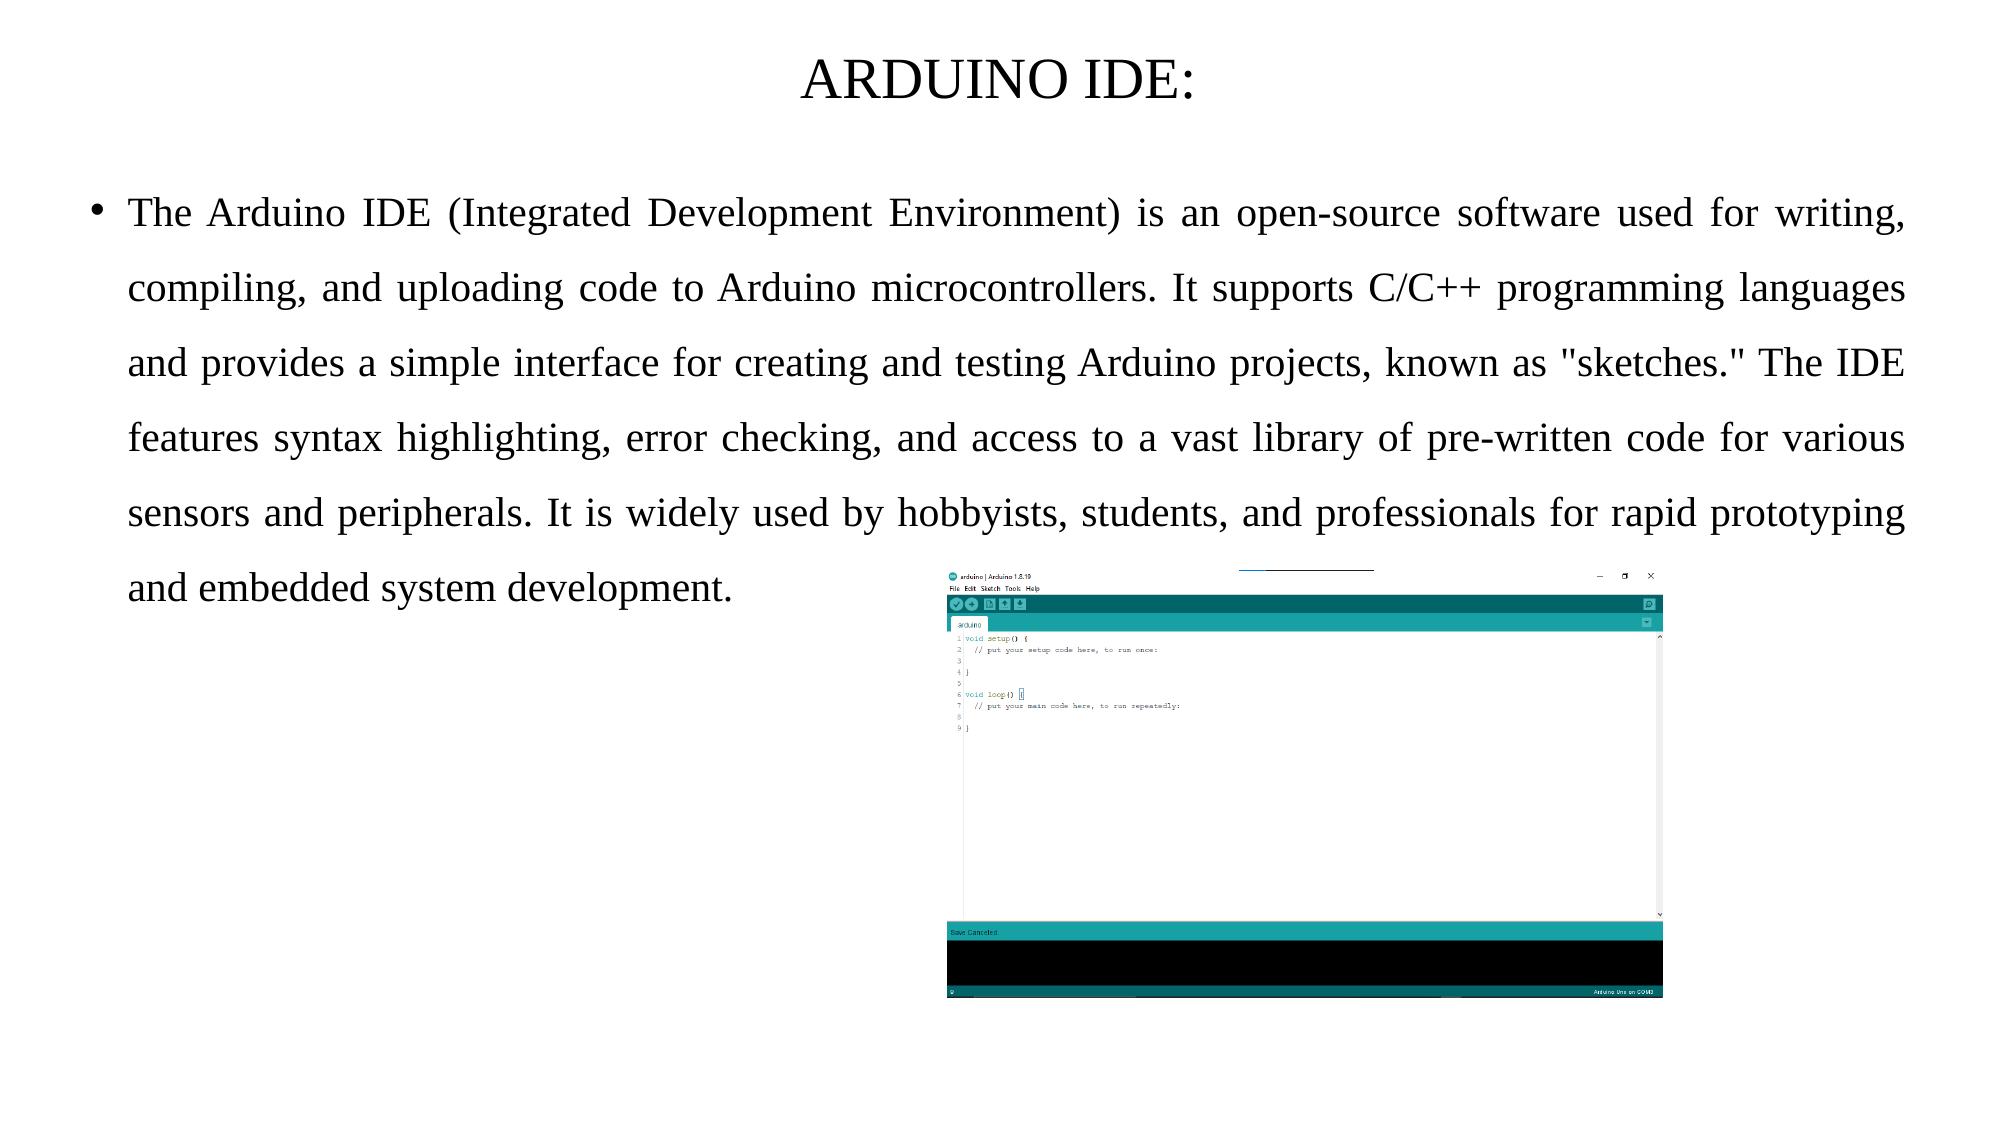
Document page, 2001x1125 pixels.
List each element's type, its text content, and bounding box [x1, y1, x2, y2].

picture [947, 570, 1663, 998]
title ARDUINO IDE: [75, 27, 1923, 134]
list The Arduino IDE (Integrated Development Environment) is an open-source software used for writing, compiling, and uploading code to Arduino microcontrollers. It supports C/C++ programming languages and provides a simple interface for creating and testing Arduino projects, known as "sketches." The IDE features syntax highlighting, error checking, and access to a vast library of pre-written code for various sensors and peripherals. It is widely used by hobbyists, students, and professionals for rapid prototyping and embedded system development. [75, 152, 1923, 1086]
